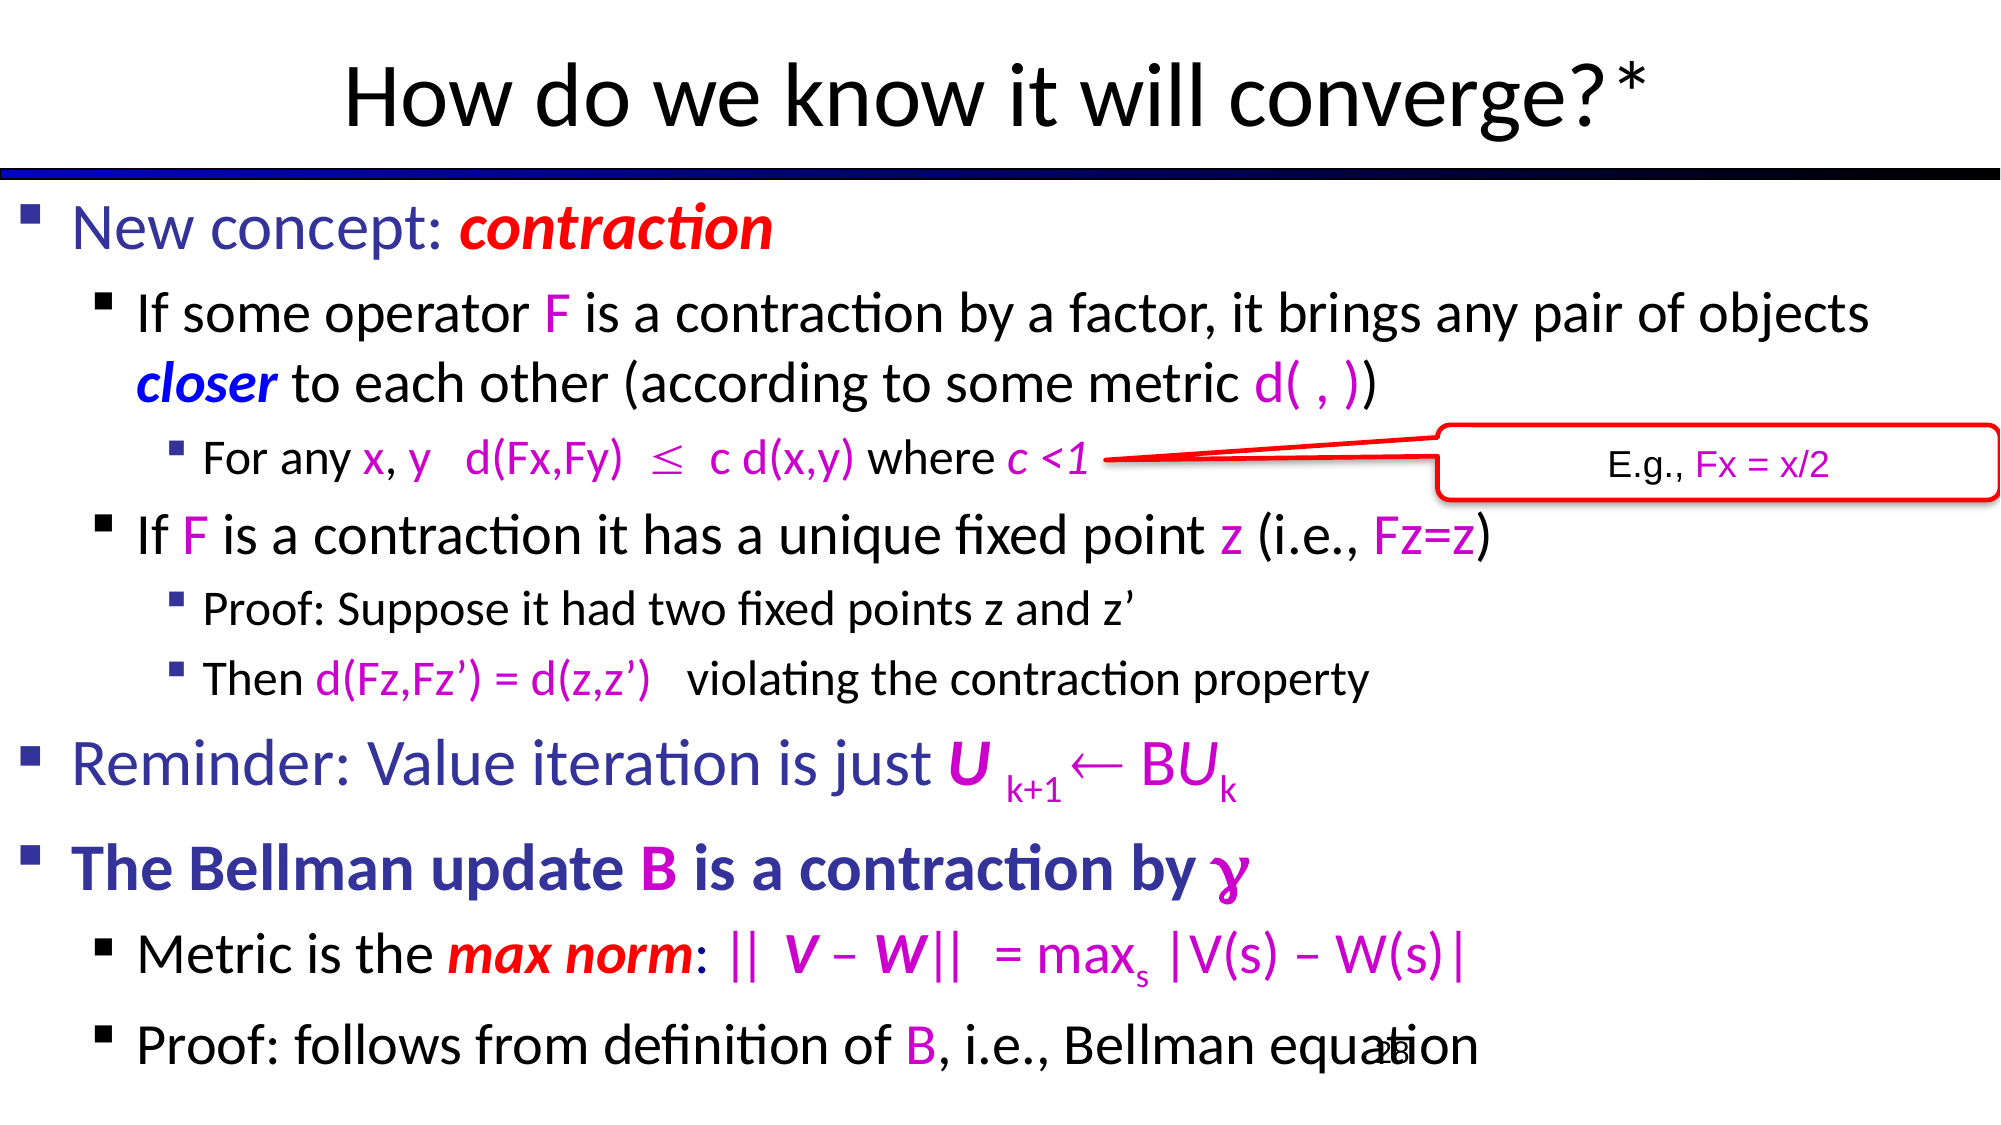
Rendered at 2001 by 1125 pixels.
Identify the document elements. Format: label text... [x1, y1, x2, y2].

title How do we know it will converge?* [0, 0, 2000, 174]
list New concept: contraction If some operator F is a contraction by a factor, it brings any pair of objects closer to each other (according to some metric d( , )) For any x, y d(Fx,Fy)  c d(x,y) where c <1 If F is a contraction it has a unique fixed point z (i.e., Fz=z) Proof: Suppose it had two fixed points z and z’ Then d(Fz,Fz’) = d(z,z’) violating the contraction property Reminder: Value iteration is just U k+1  BUk The Bellman update B is a contraction by  Metric is the max norm: || V – W|| = maxs |V(s) – W(s)| Proof: follows from definition of B, i.e., Bellman equation [0, 174, 2000, 951]
slide_number 28 [1074, 1024, 1425, 1103]
text_box E.g., Fx = x/2 [1104, 424, 2000, 501]
